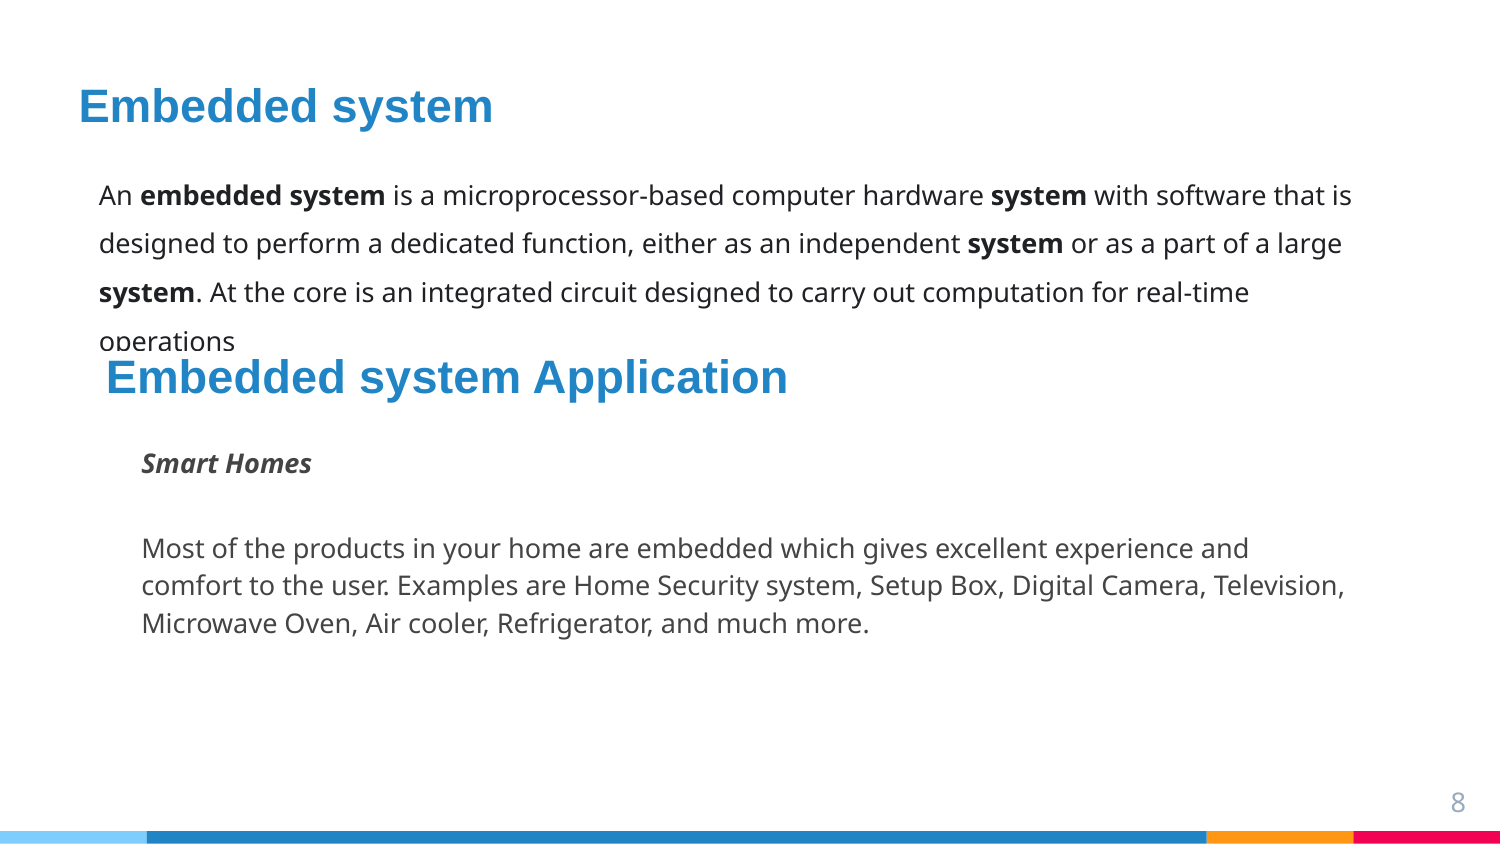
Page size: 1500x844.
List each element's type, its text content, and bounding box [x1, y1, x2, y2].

list An embedded system is a microprocessor-based computer hardware system with software that is designed to perform a dedicated function, either as an independent system or as a part of a large system. At the core is an integrated circuit designed to carry out computation for real-time operations [84, 146, 1369, 325]
title Embedded system [63, 37, 1298, 147]
text_box Embedded system Application [90, 331, 1082, 419]
text_box Smart Homes Most of the products in your home are embedded which gives excellent experience and comfort to the user. Examples are Home Security system, Setup Box, Digital Camera, Television, Microwave Oven, Air cooler, Refrigerator, and much more. [126, 426, 1369, 747]
slide_number ‹#› [1391, 770, 1482, 822]
